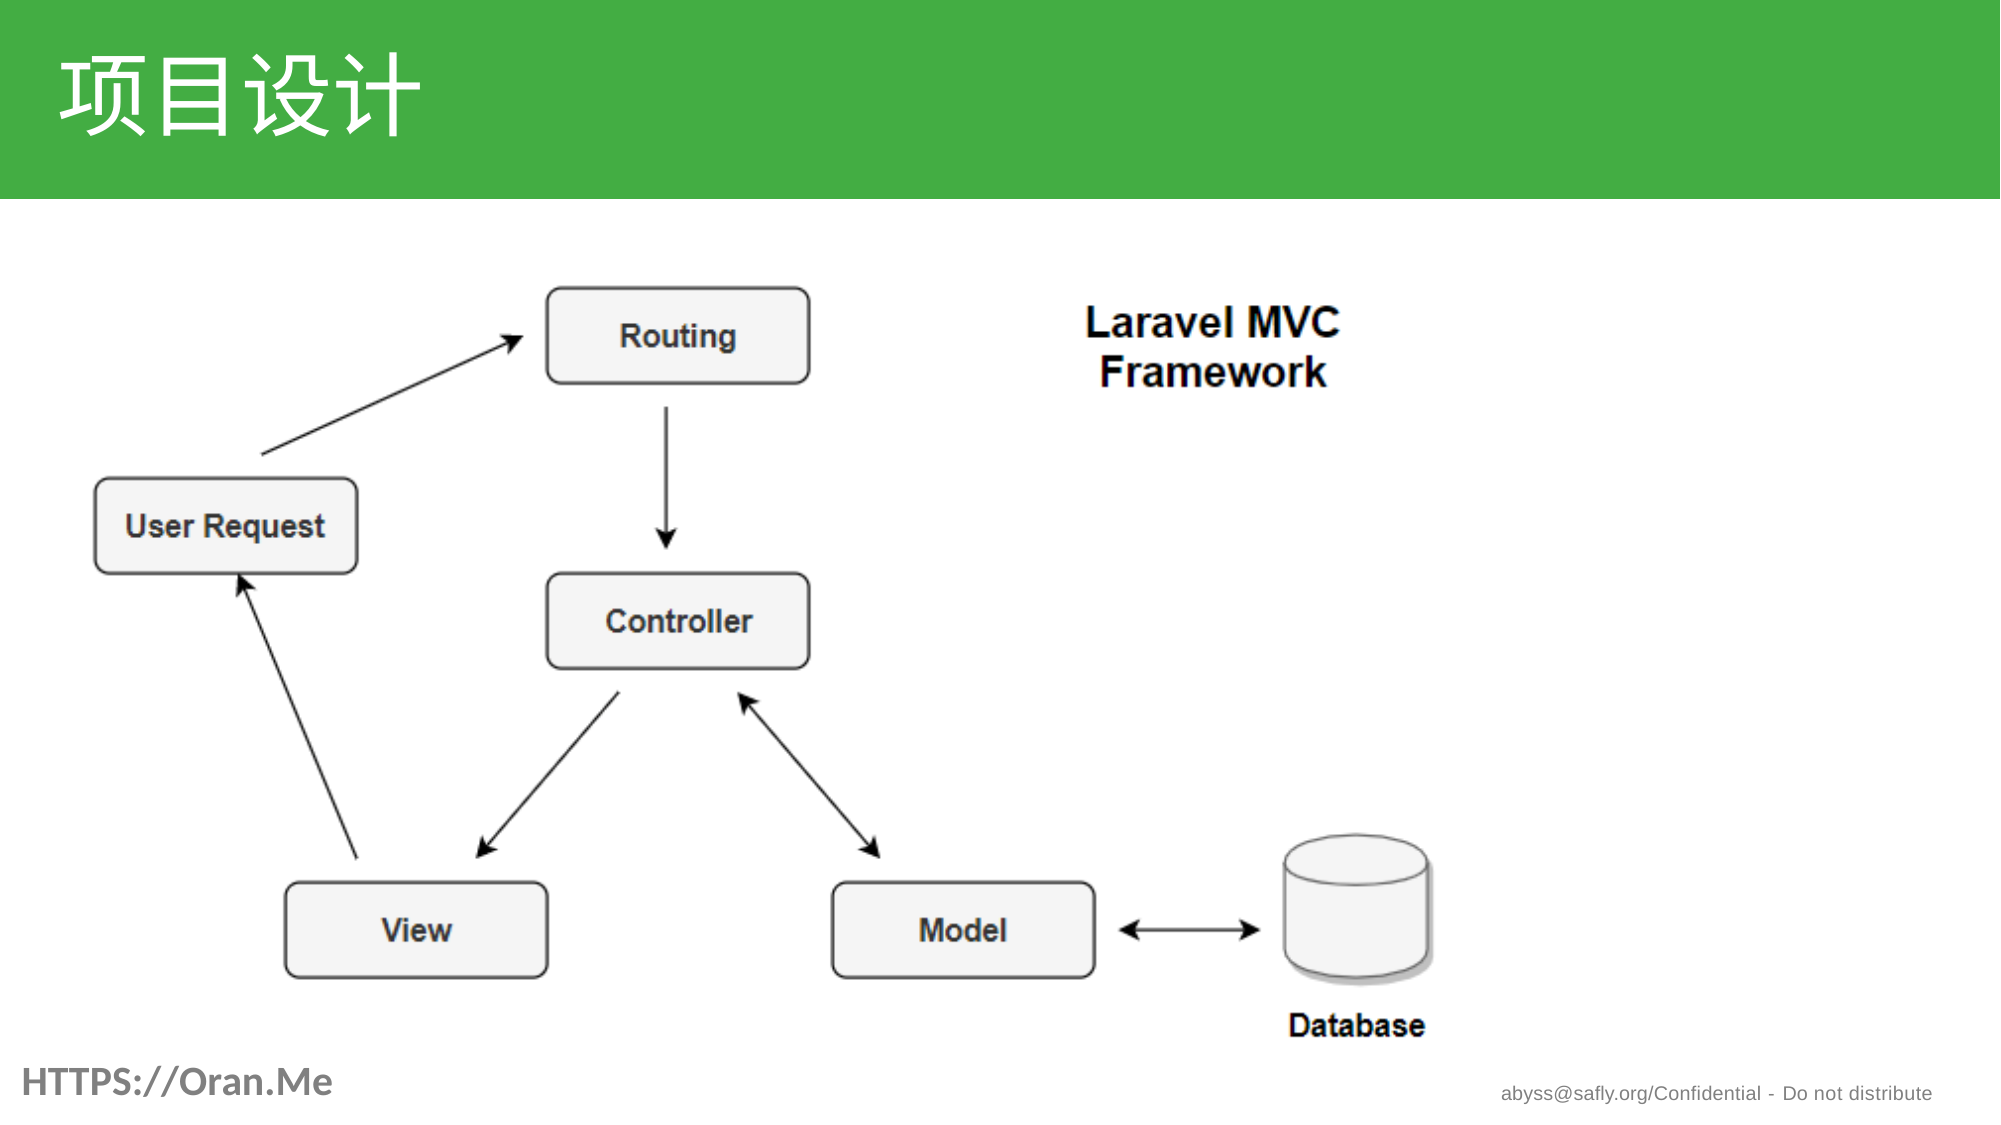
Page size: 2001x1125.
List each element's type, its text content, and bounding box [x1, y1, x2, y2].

title 项目设计 [42, 22, 491, 177]
picture [42, 221, 1499, 1063]
text_box HTTPS://Oran.Me [6, 1046, 370, 1112]
text_box [0, 0, 2000, 199]
text_box abyss@safly.org/Confidential - Do not distribute [1498, 1079, 2000, 1105]
